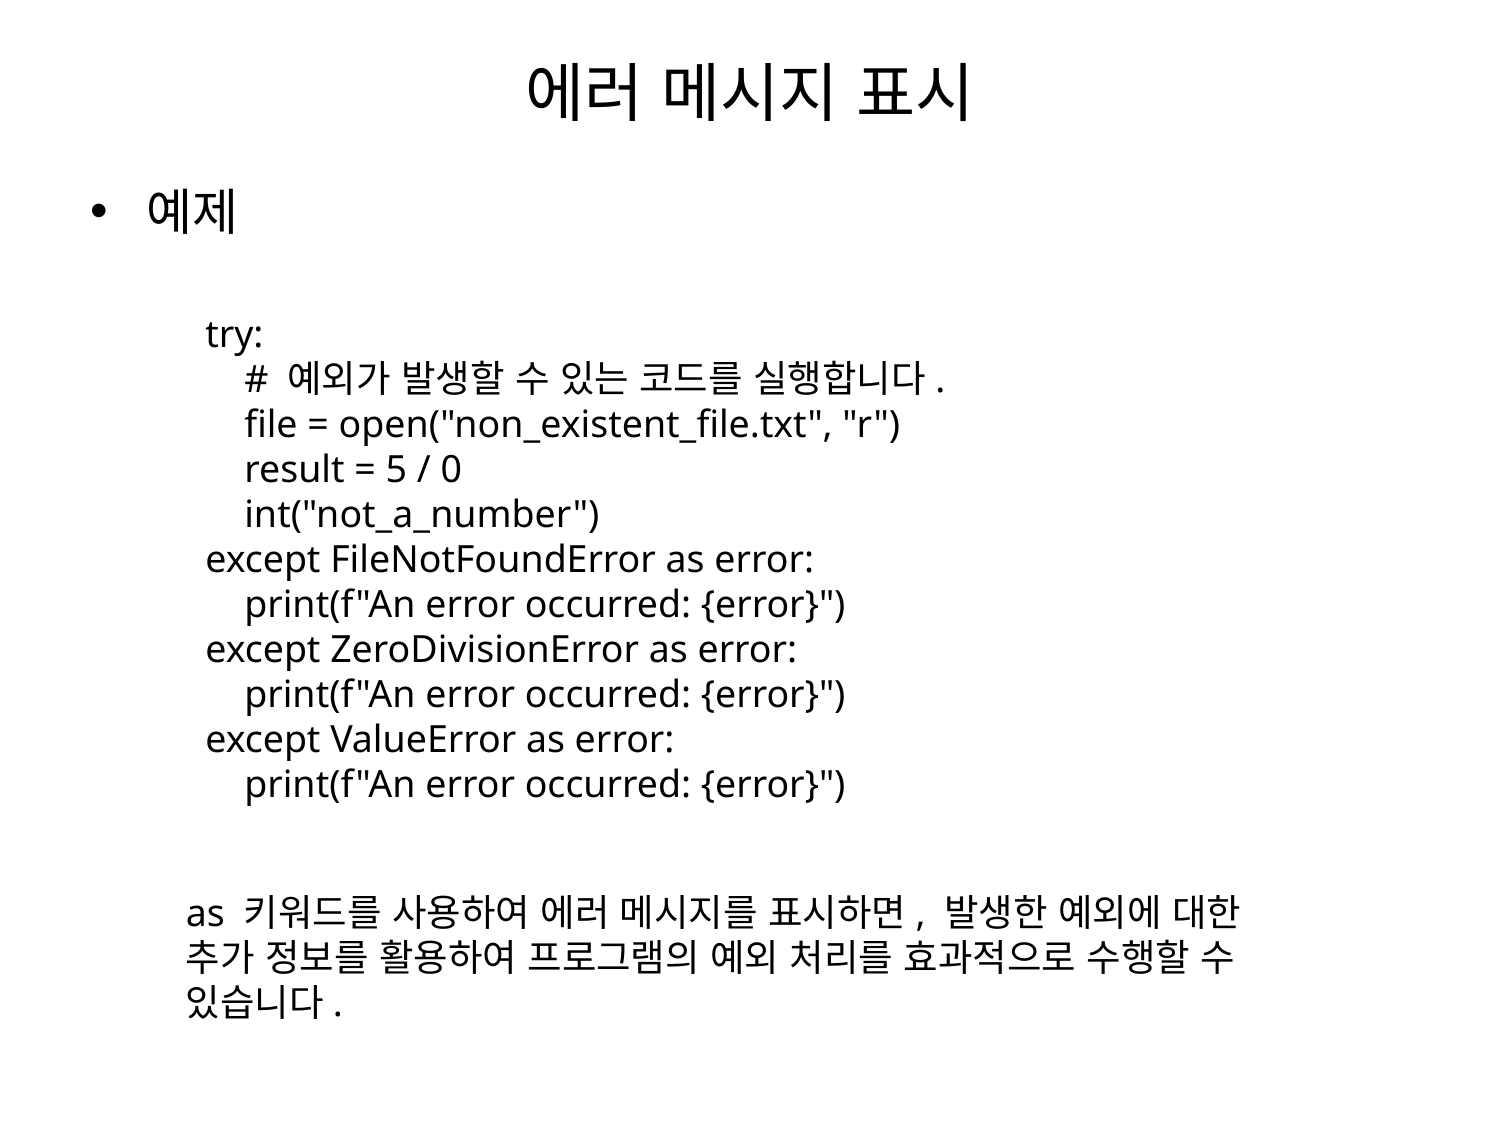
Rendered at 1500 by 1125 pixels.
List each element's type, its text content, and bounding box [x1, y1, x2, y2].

text_box try: # 예외가 발생할 수 있는 코드를 실행합니다. file = open("non_existent_file.txt", "r") result = 5 / 0 int("not_a_number") except FileNotFoundError as error: print(f"An error occurred: {error}") except ZeroDivisionError as error: print(f"An error occurred: {error}") except ValueError as error: print(f"An error occurred: {error}") [190, 302, 1176, 813]
text_box as 키워드를 사용하여 에러 메시지를 표시하면, 발생한 예외에 대한 추가 정보를 활용하여 프로그램의 예외 처리를 효과적으로 수행할 수 있습니다. [171, 881, 1306, 1032]
list 예제 [75, 172, 1425, 1005]
title 에러 메시지 표시 [75, 45, 1425, 138]
